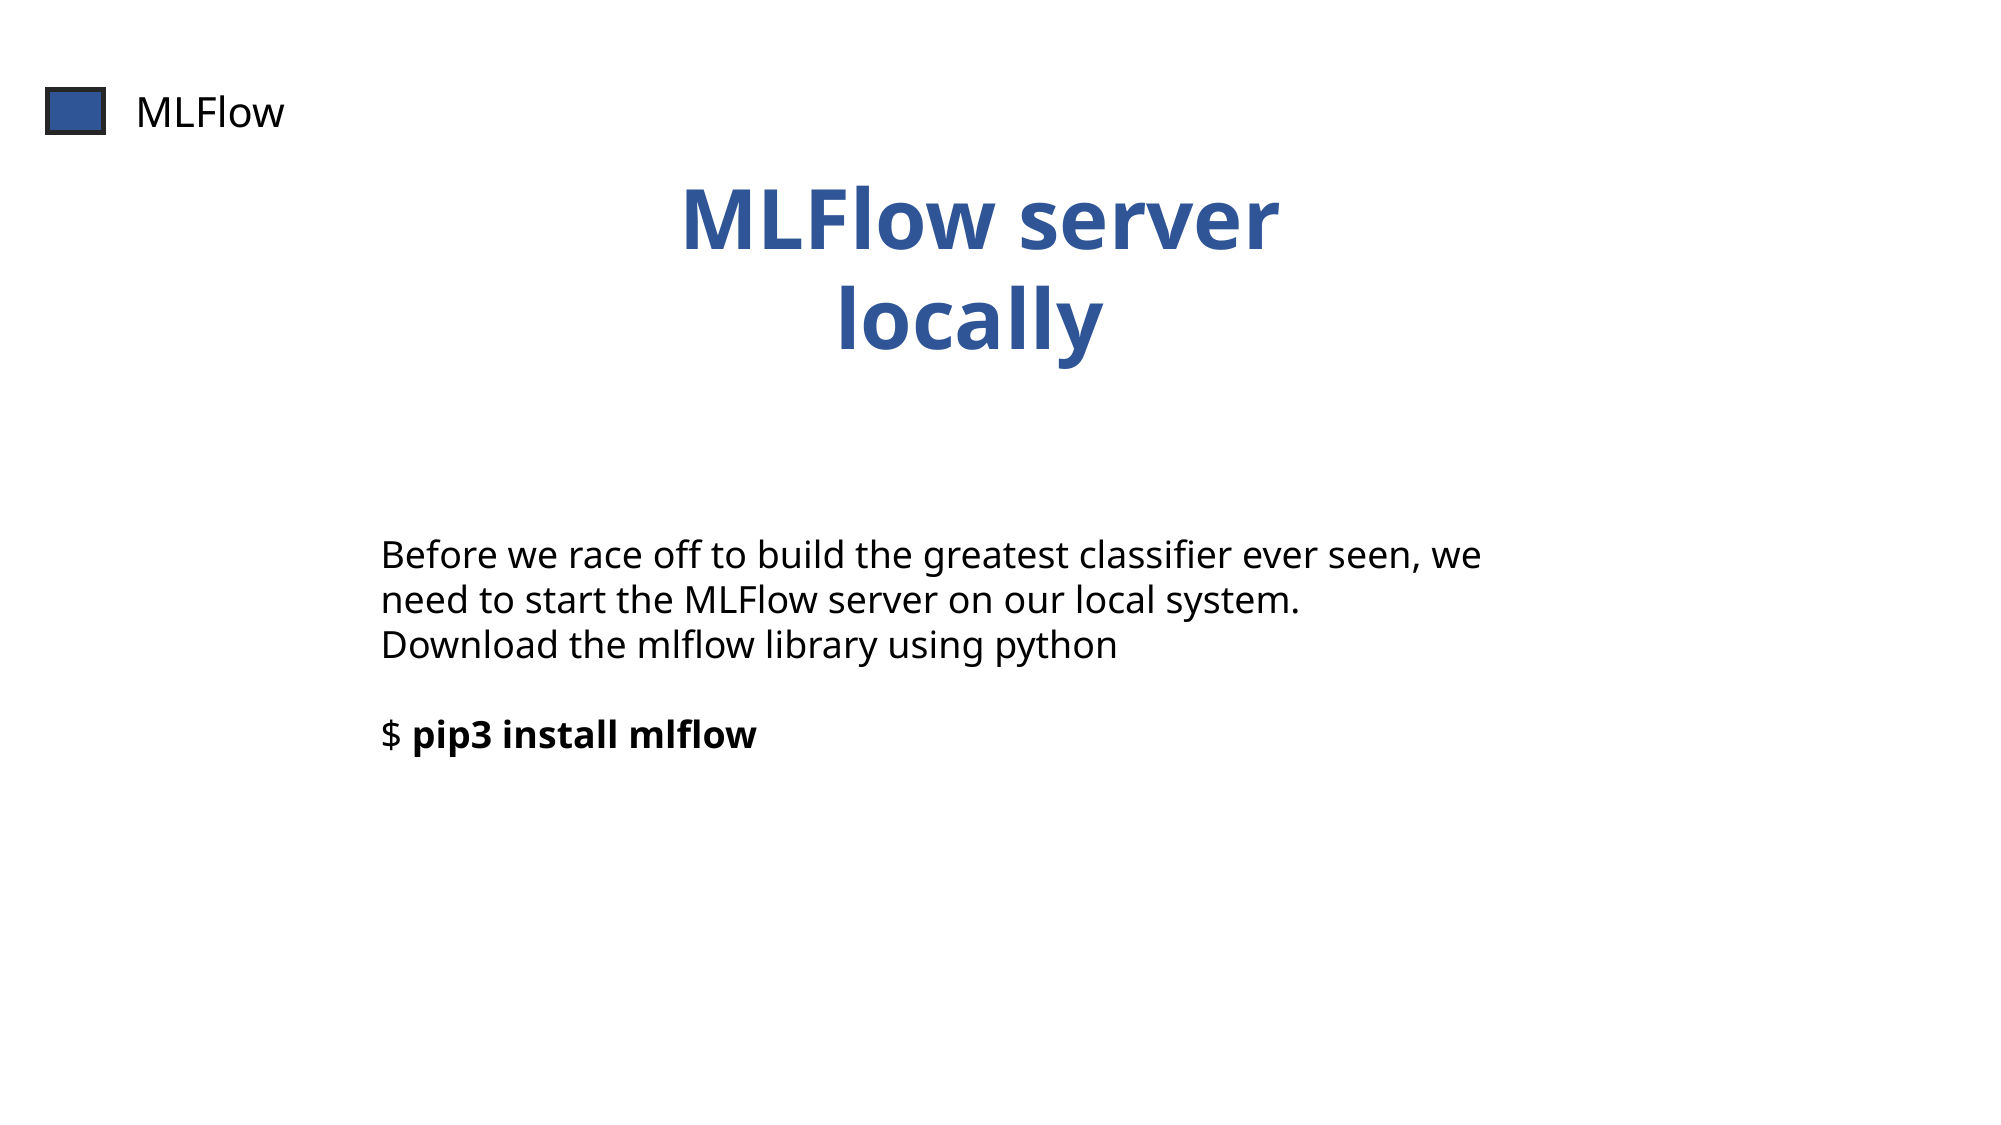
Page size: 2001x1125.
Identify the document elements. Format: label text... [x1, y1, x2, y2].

text_box MLFlow [120, 78, 300, 143]
text_box Before we race off to build the greatest classifier ever seen, we need to start the MLFlow server on our local system. Download the mlflow library using python $ pip3 install mlflow [365, 523, 1589, 764]
text_box MLFlow server locally [600, 159, 1360, 374]
text_box [46, 89, 104, 133]
